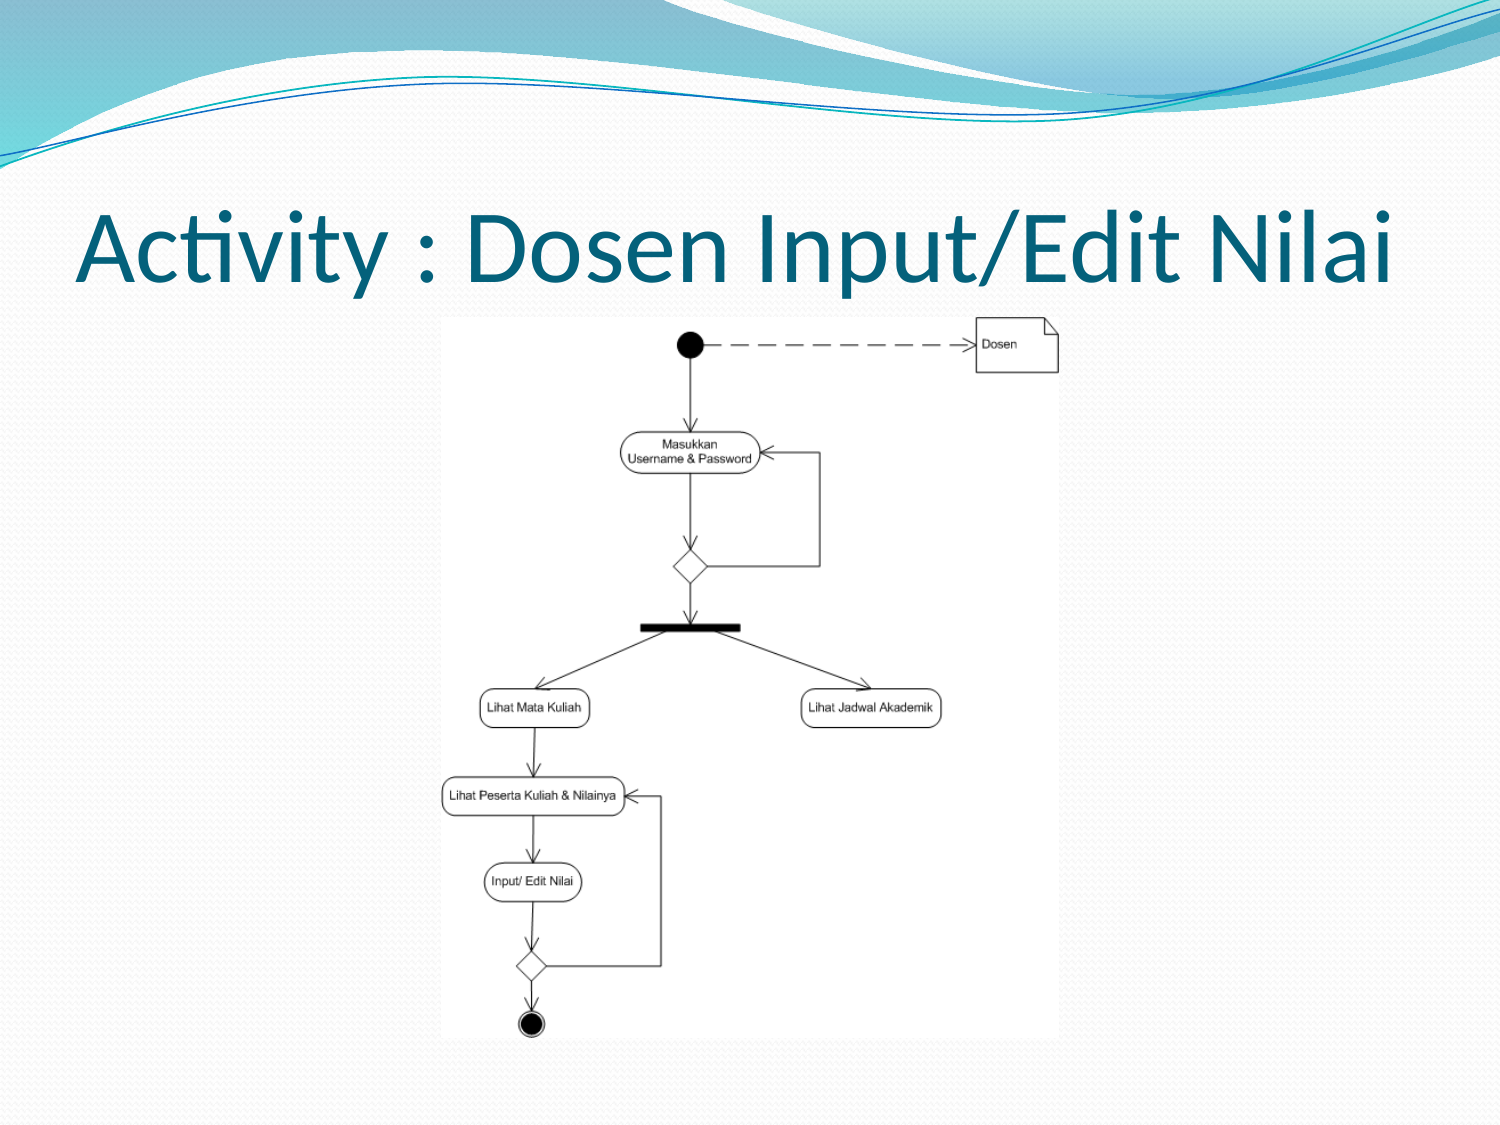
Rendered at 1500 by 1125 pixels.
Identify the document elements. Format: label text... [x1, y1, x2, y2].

title Activity : Dosen Input/Edit Nilai [75, 115, 1425, 303]
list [441, 317, 1059, 1038]
